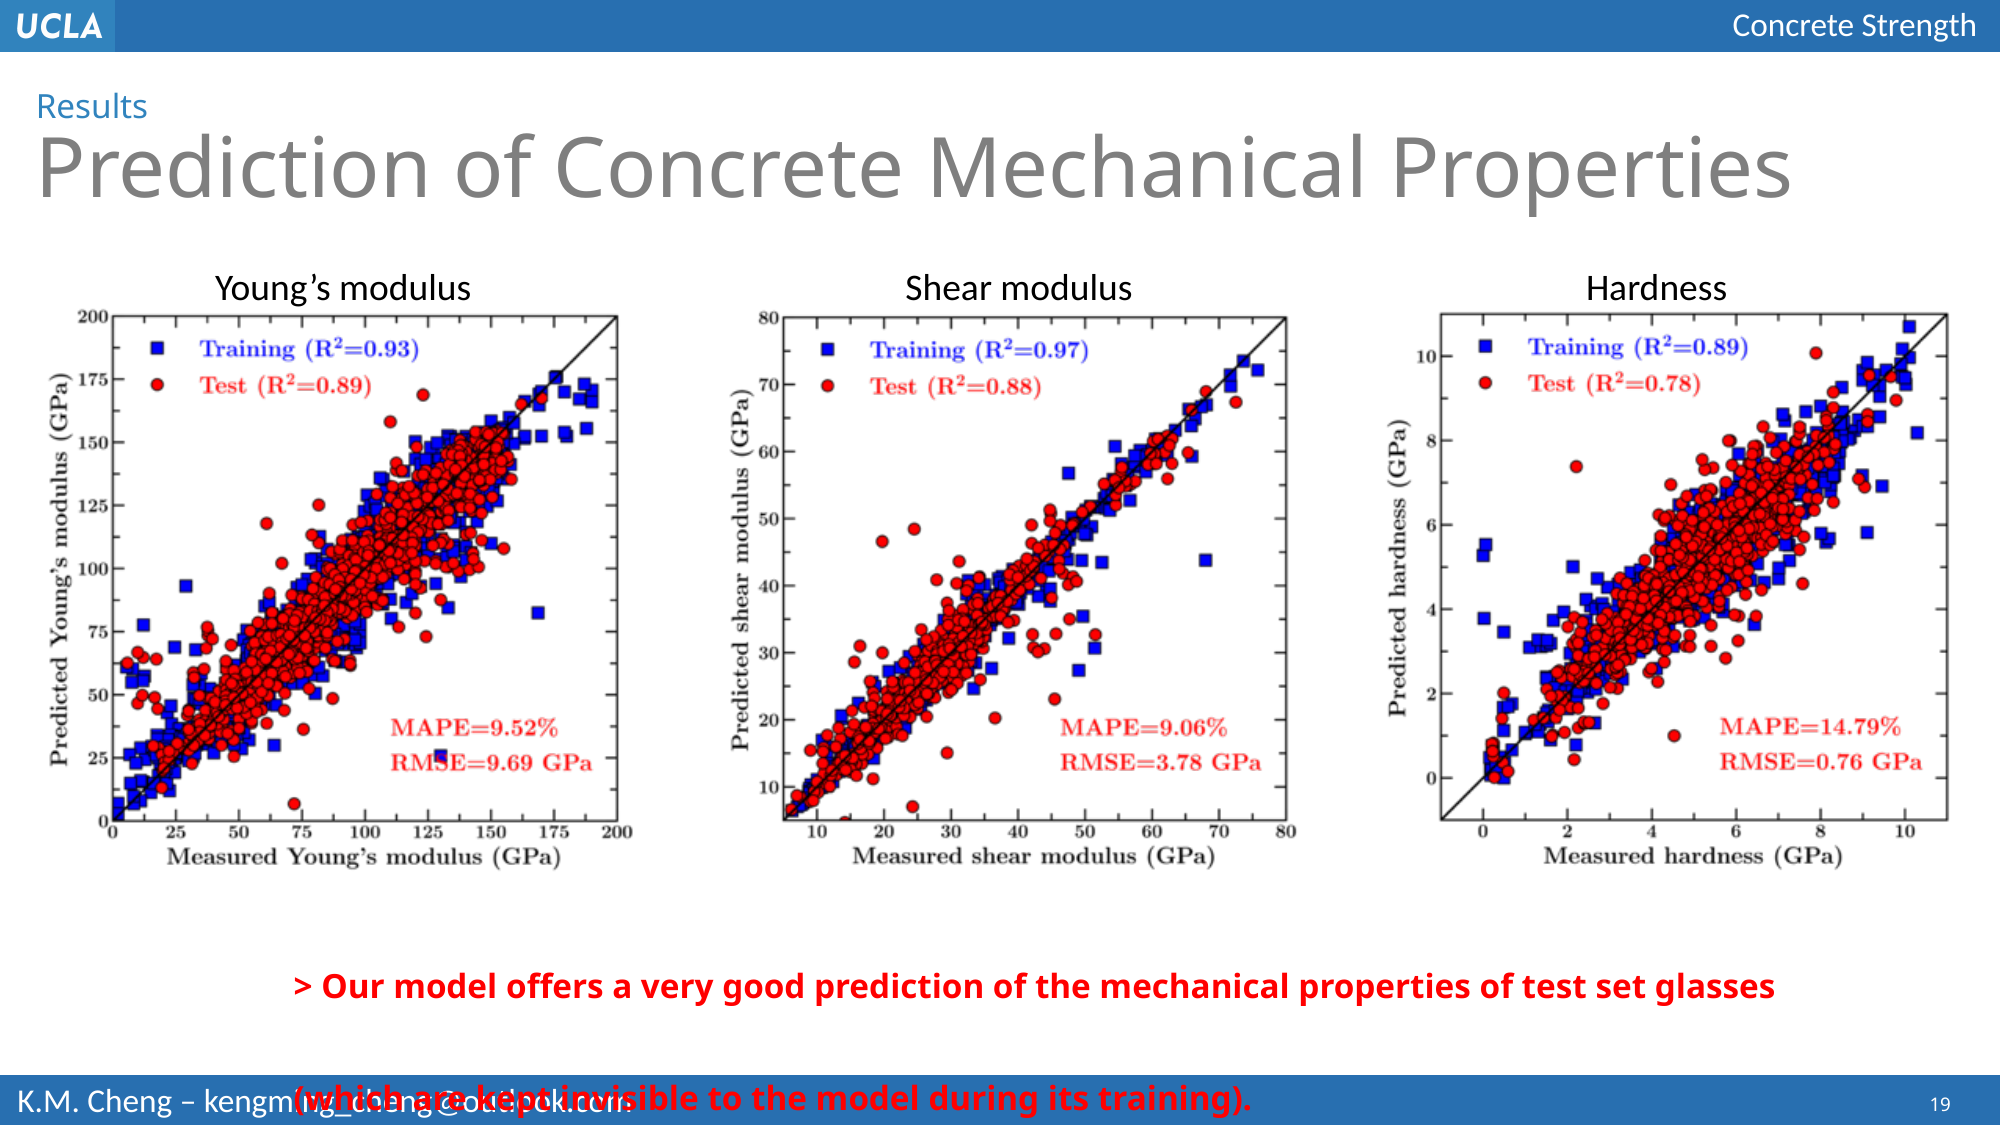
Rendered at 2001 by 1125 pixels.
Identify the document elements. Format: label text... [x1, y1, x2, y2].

text_box > Our model offers a very good prediction of the mechanical properties of test set glasses (which are kept invisible to the model during its training). [278, 941, 1798, 1065]
text_box Shear modulus [890, 255, 1306, 310]
picture [0, 0, 2000, 52]
picture [716, 304, 1301, 877]
picture [1372, 303, 1957, 878]
text_box Hardness [1571, 255, 1914, 302]
picture [42, 303, 639, 876]
text_box Young’s modulus [200, 255, 658, 317]
picture [0, 1075, 2000, 1125]
text_box Results Prediction of Concrete Mechanical Properties [20, 81, 1957, 225]
